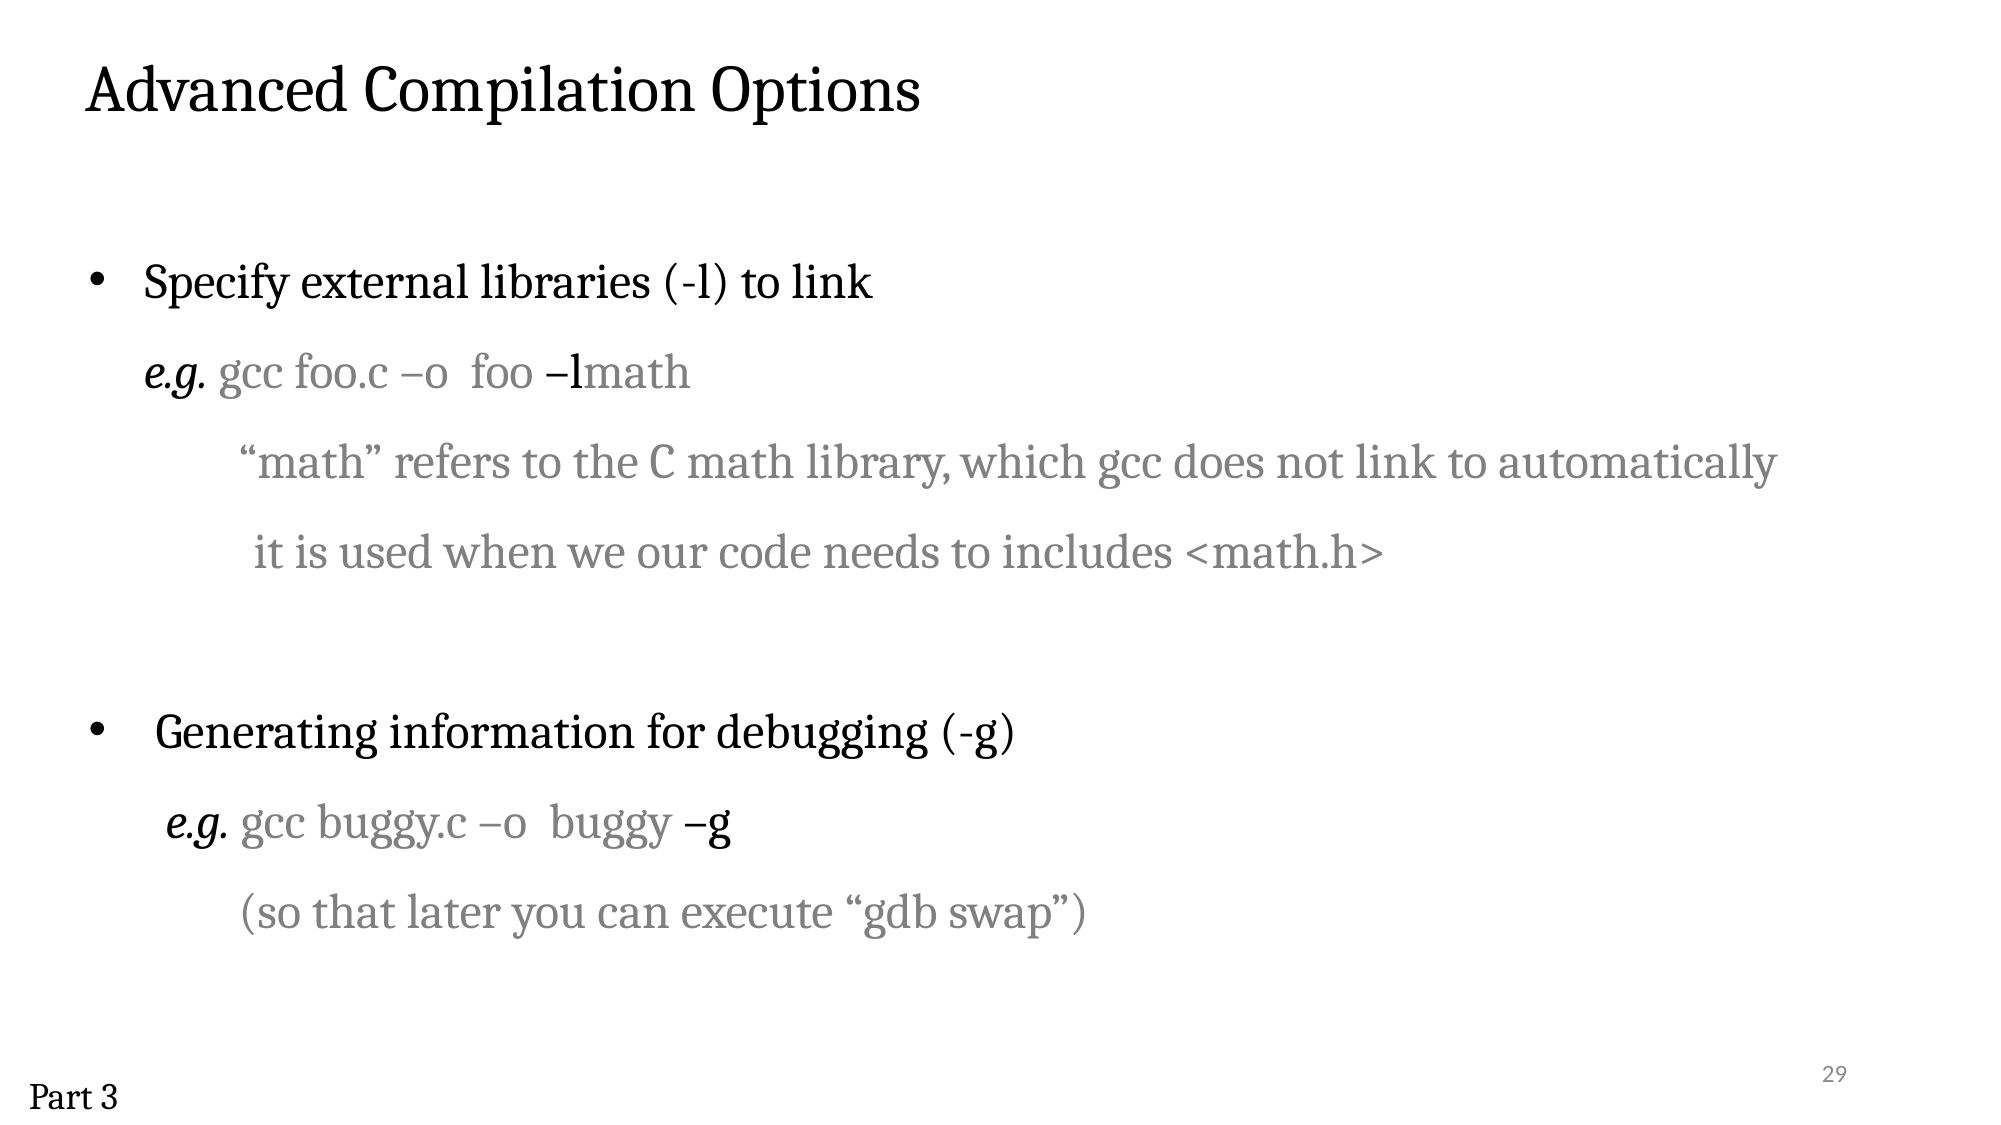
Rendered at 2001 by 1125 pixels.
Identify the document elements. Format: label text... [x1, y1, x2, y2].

text_box Advanced Compilation Options [70, 44, 1259, 135]
slide_number 29 [1412, 1042, 1863, 1103]
text_box Specify external libraries (-l) to link e.g. gcc foo.c –o foo –lmath “math” refers to the C math library, which gcc does not link to automatically it is used when we our code needs to includes <math.h> Generating information for debugging (-g) e.g. gcc buggy.c –o buggy –g (so that later you can execute “gdb swap”) [73, 211, 1948, 946]
text_box Part 3 [13, 1064, 134, 1125]
